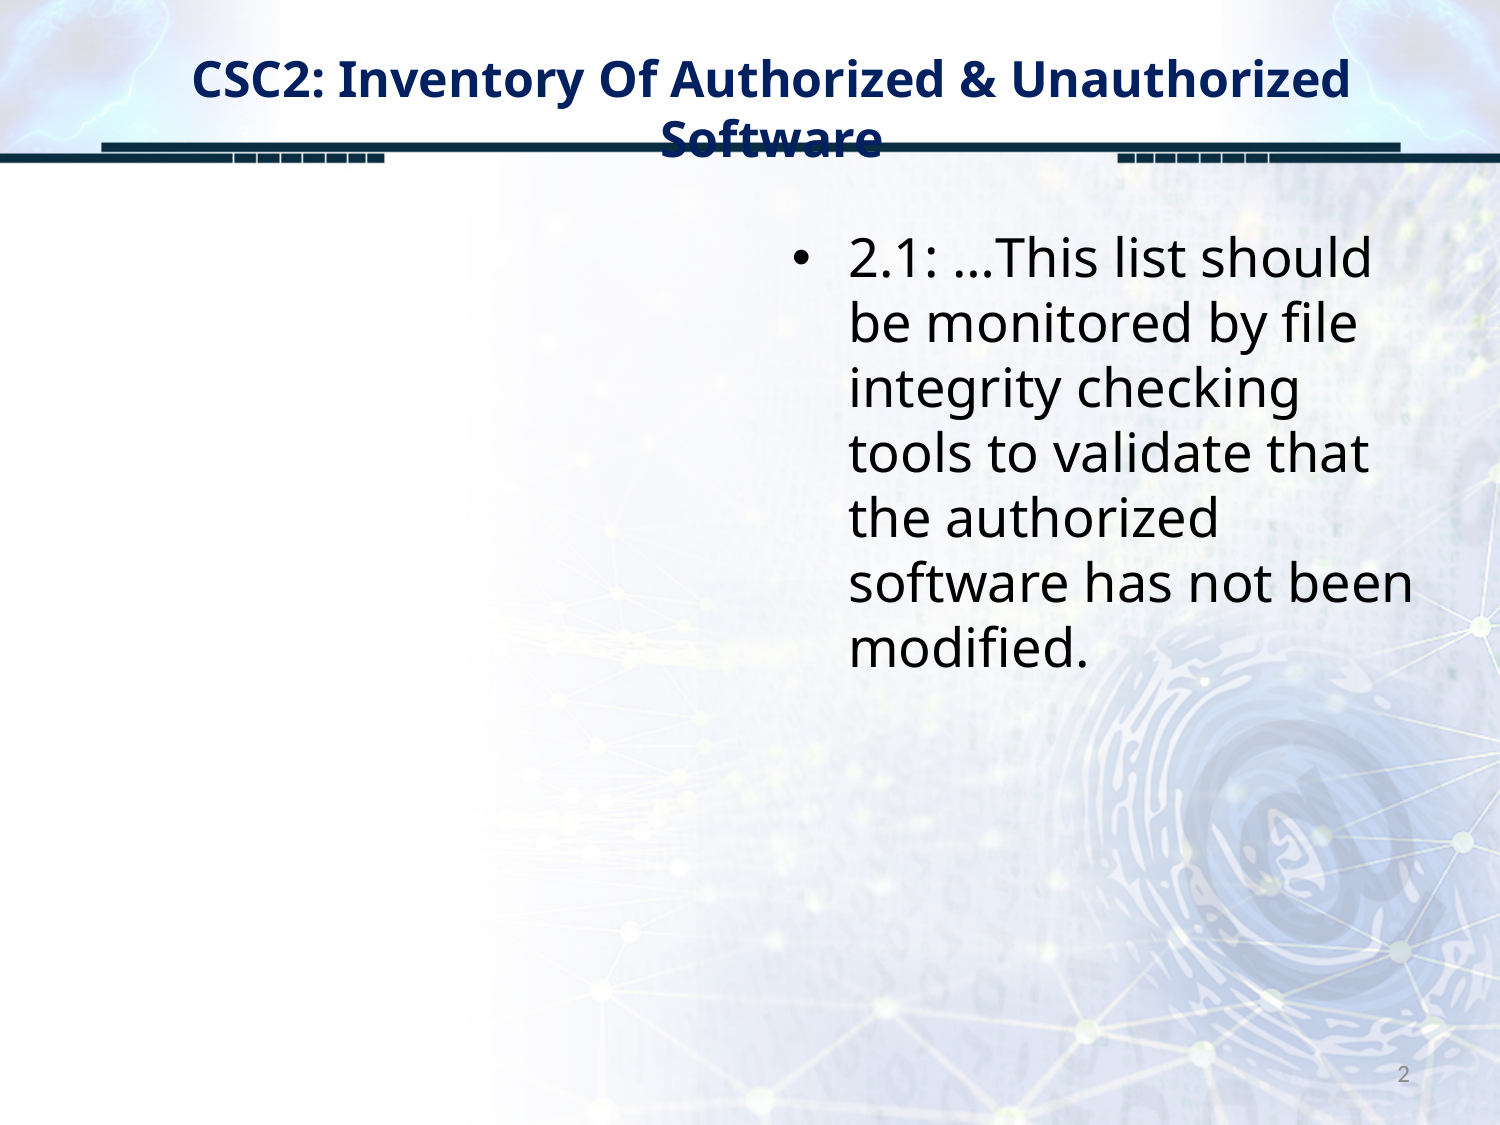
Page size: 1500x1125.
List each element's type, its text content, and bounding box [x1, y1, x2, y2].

picture [0, 0, 1500, 1125]
title CSC2: Inventory Of Authorized & Unauthorized Software [97, 34, 1448, 182]
list 2.1: …This list should be monitored by file integrity checking tools to validate that the authorized software has not been modified. [776, 216, 1432, 1034]
slide_number 2 [1074, 1042, 1425, 1103]
